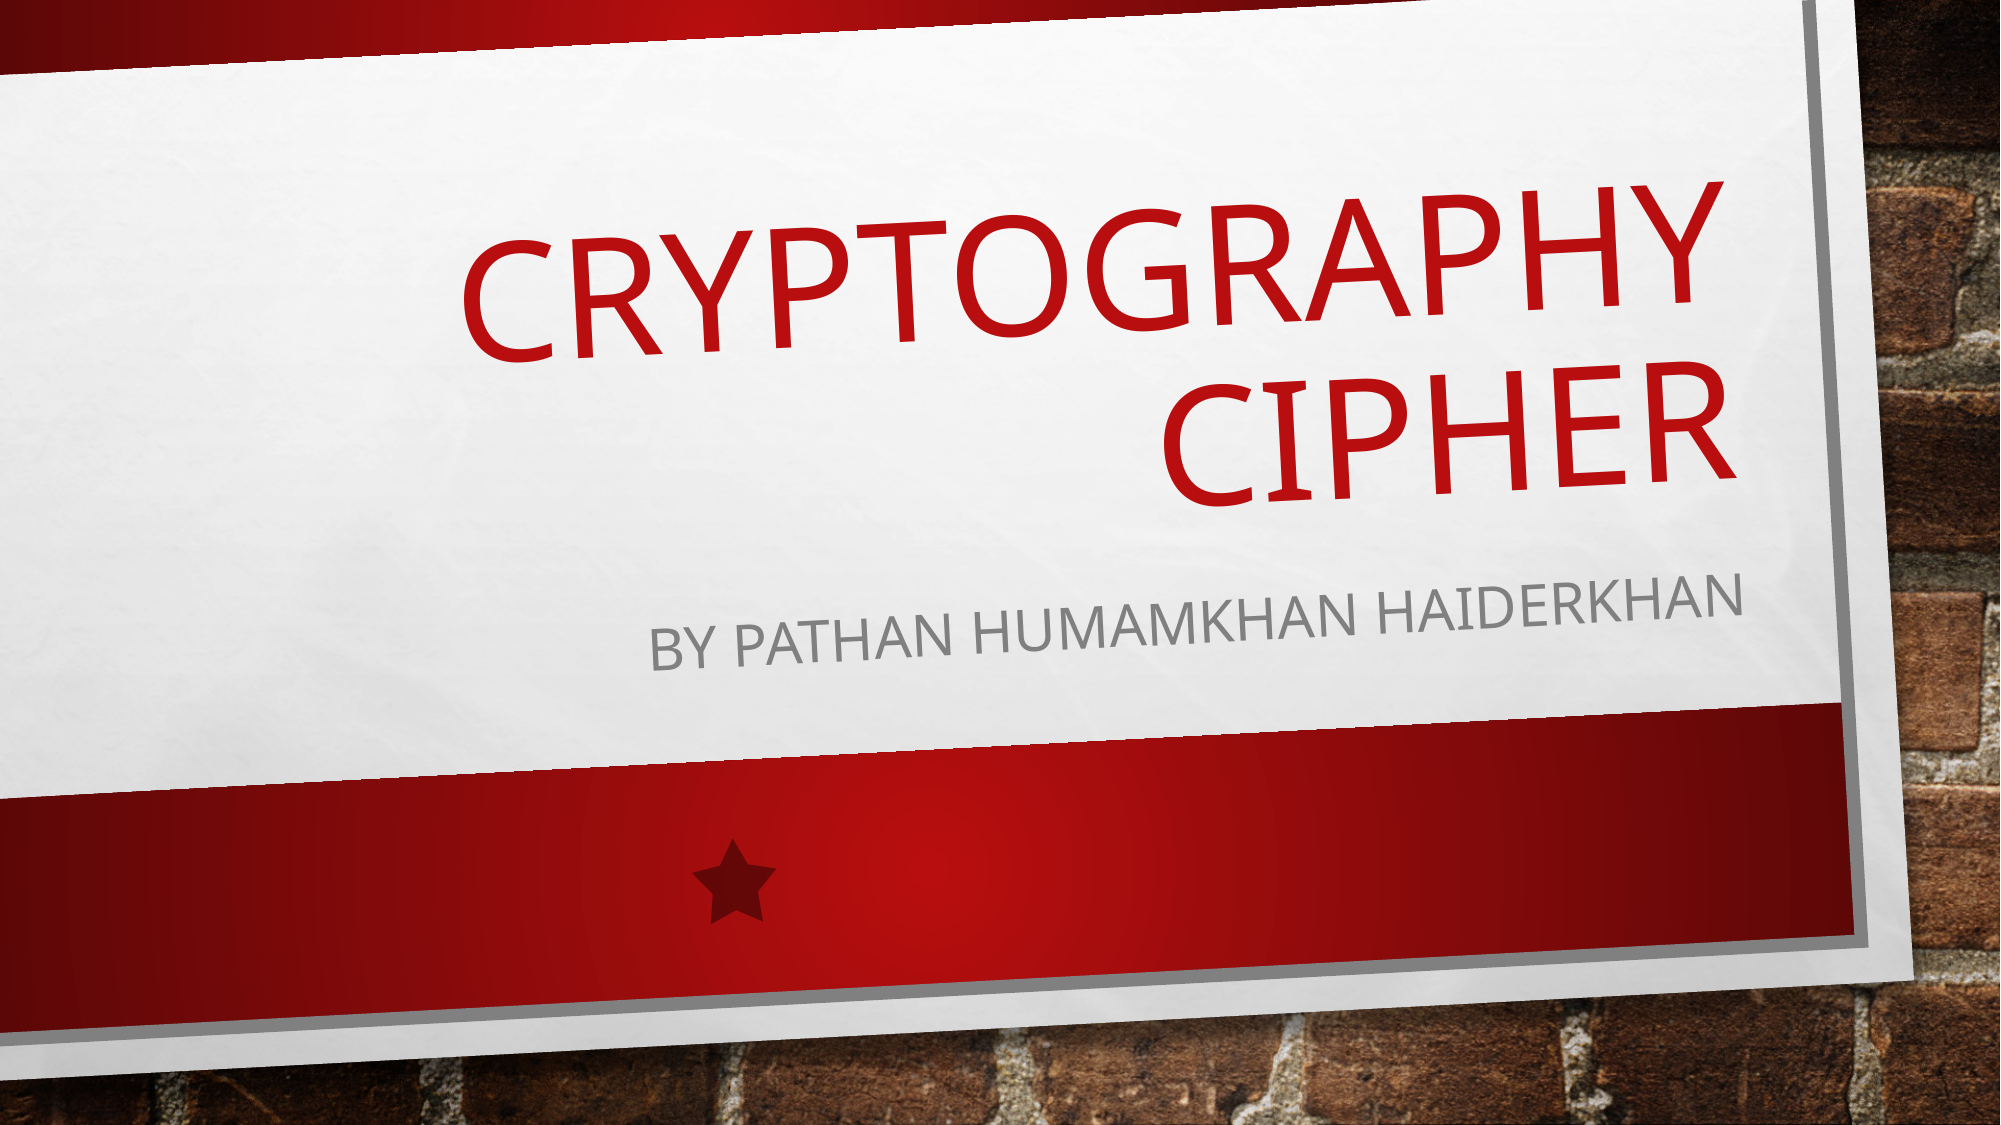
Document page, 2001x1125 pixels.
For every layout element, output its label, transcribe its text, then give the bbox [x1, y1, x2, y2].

picture [0, 0, 2000, 1125]
title Cryptography Cipher [135, 67, 1758, 605]
subtitle By Pathan Humamkhan HaiderKhan [159, 533, 1763, 708]
